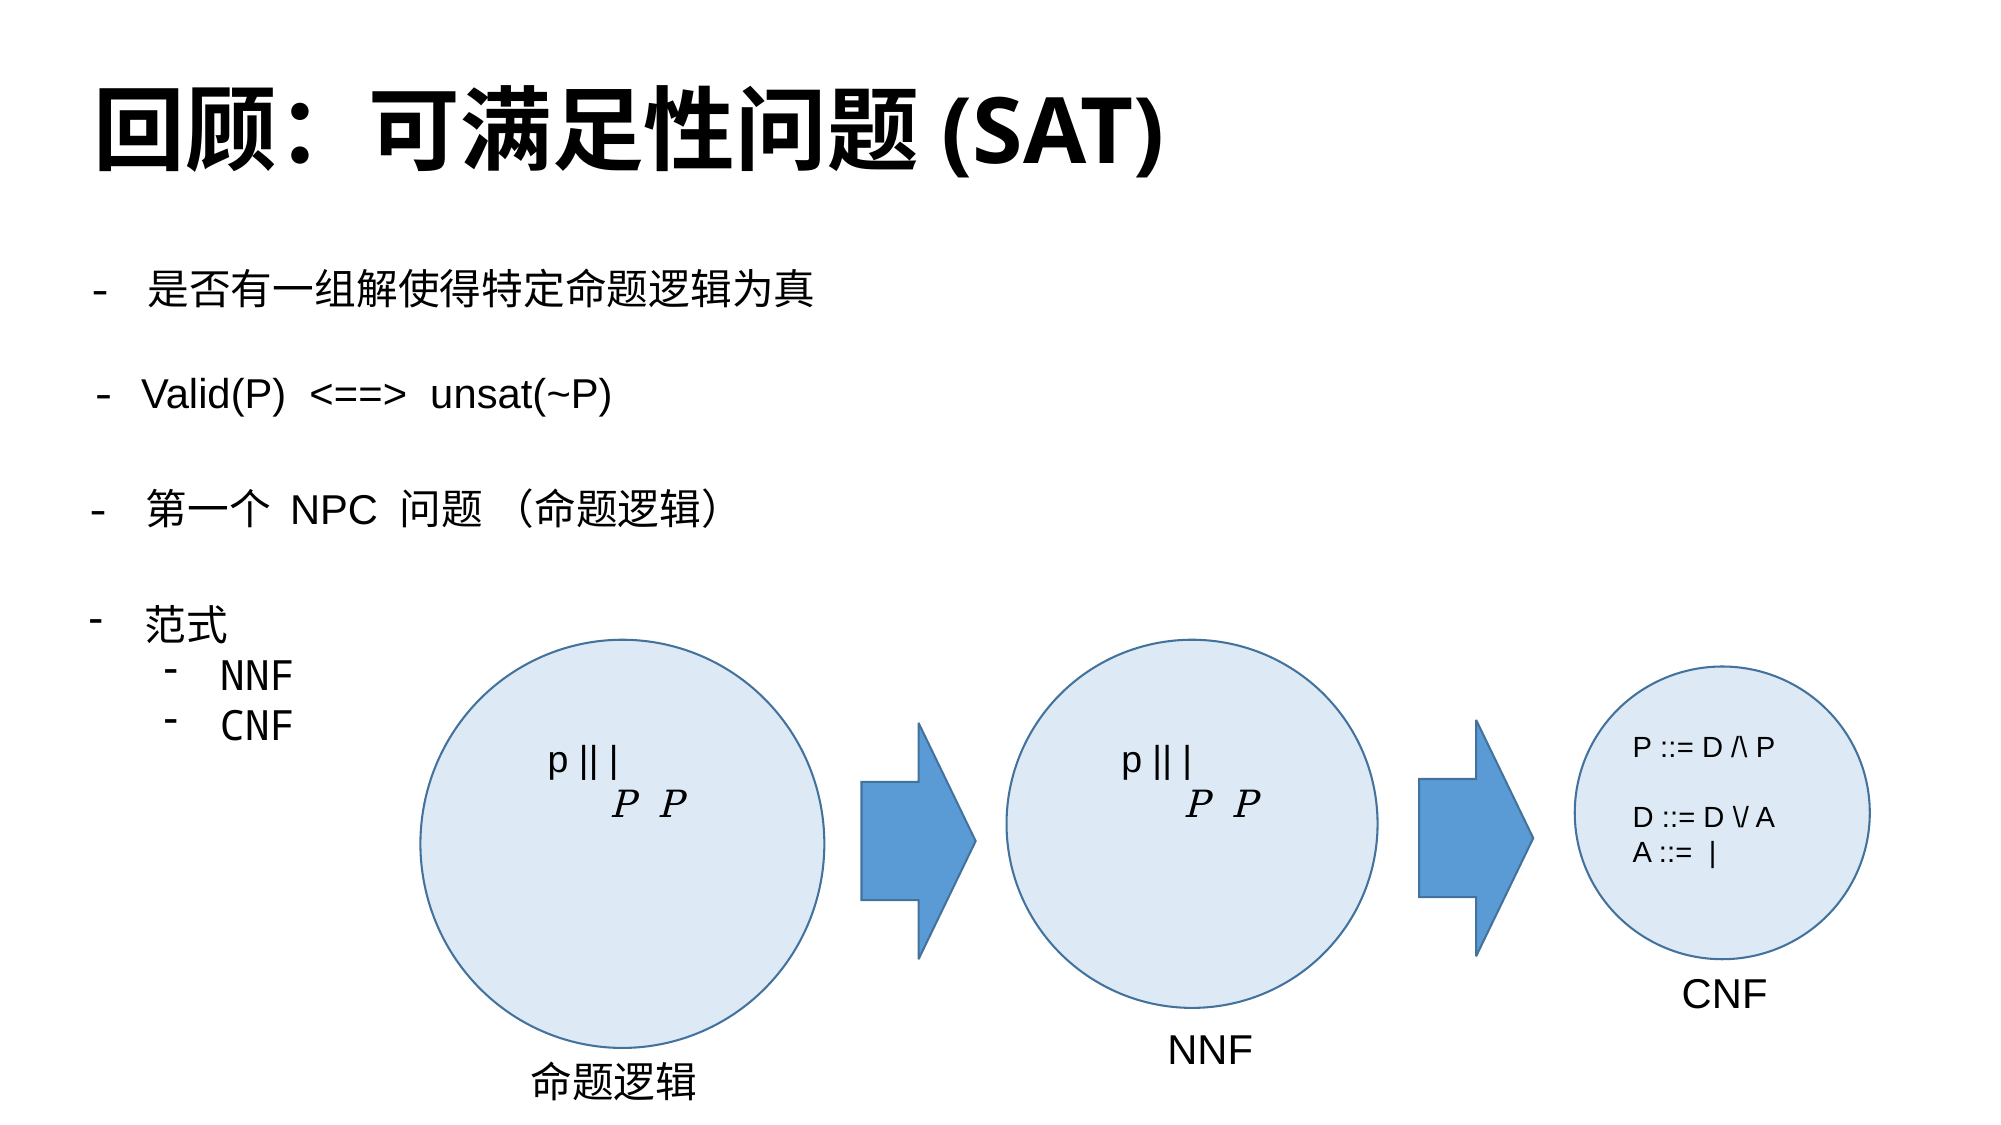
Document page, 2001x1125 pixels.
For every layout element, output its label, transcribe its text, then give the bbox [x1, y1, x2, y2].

text_box [419, 638, 826, 1048]
text_box [1418, 719, 1535, 957]
text_box 命题逻辑 [468, 1048, 732, 1114]
text_box - 是否有一组解使得特定命题逻辑为真 [72, 255, 831, 321]
text_box - Valid(P) <==> unsat(~P) [76, 359, 628, 474]
text_box [860, 722, 977, 960]
text_box 范式 NNF CNF [73, 591, 310, 757]
text_box CNF [1574, 959, 1838, 1024]
text_box NNF [1060, 1015, 1324, 1080]
text_box [1005, 638, 1379, 1009]
title 回顾：可满足性问题(SAT) [78, 25, 1804, 243]
text_box - 第一个 NPC 问题 （命题逻辑） [70, 475, 758, 590]
